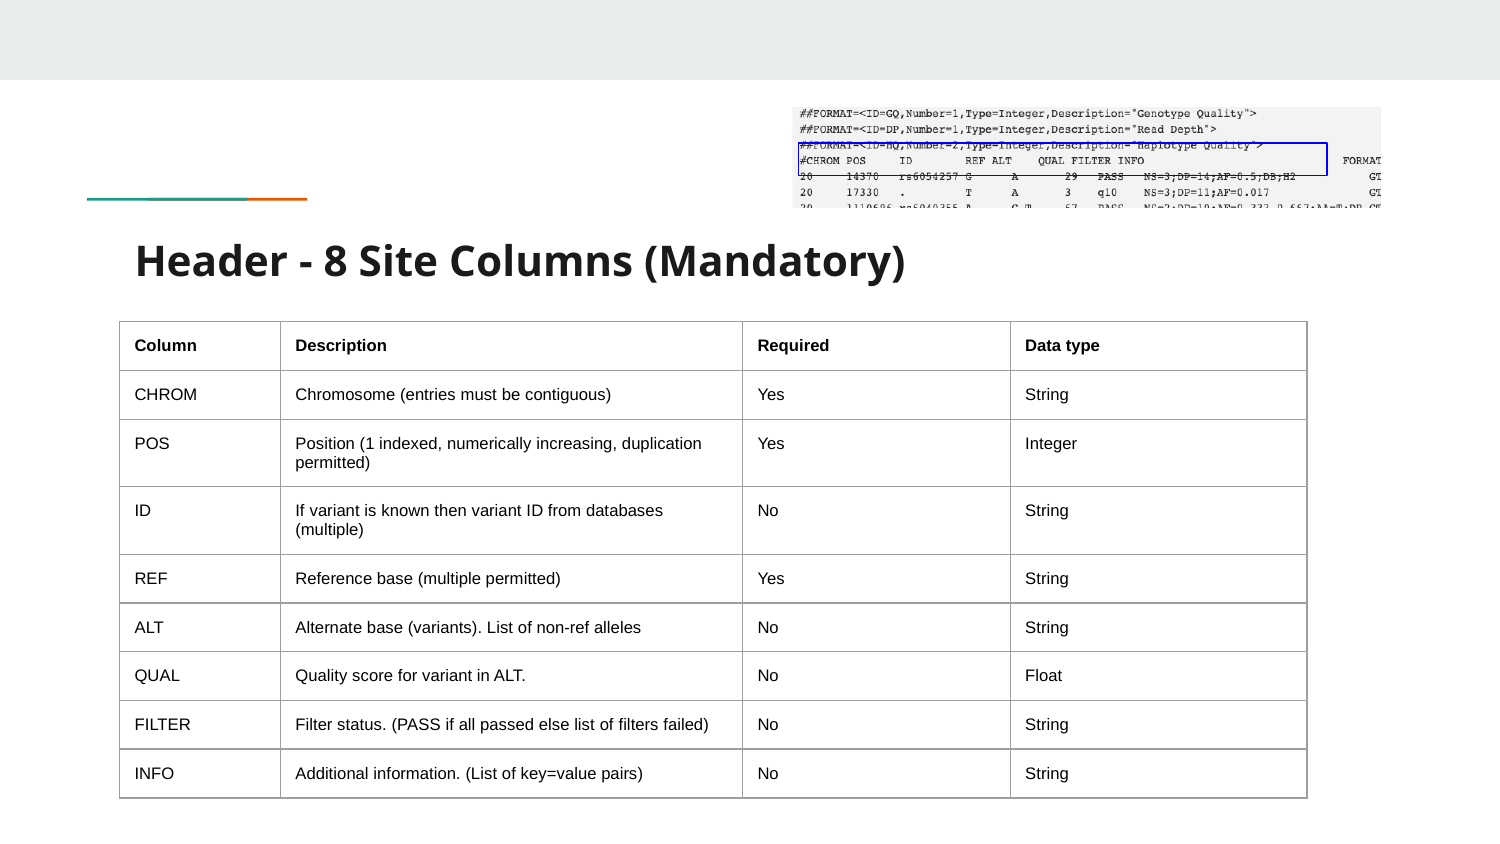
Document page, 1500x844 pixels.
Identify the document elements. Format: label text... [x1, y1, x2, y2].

table_cell No [743, 750, 1010, 797]
table_cell Alternate base (variants). List of non-ref alleles [281, 604, 742, 651]
table_cell Quality score for variant in ALT. [281, 652, 742, 700]
title Header - 8 Site Columns (Mandatory) [119, 216, 1381, 305]
table_cell Chromosome (entries must be contiguous) [281, 371, 742, 419]
table_cell String [1011, 604, 1306, 651]
table_header Description [281, 322, 742, 370]
table_cell If variant is known then variant ID from databases (multiple) [281, 487, 742, 554]
table_cell No [743, 652, 1010, 700]
table_cell INFO [120, 750, 280, 797]
table_cell Position (1 indexed, numerically increasing, duplication permitted) [281, 420, 742, 486]
table_cell String [1011, 701, 1306, 748]
table_cell POS [120, 420, 280, 486]
table_cell String [1011, 750, 1306, 797]
table_cell Float [1011, 652, 1306, 700]
picture [792, 107, 1382, 209]
table_cell ALT [120, 604, 280, 651]
table_header Column [120, 322, 280, 370]
table_cell Yes [743, 420, 1010, 486]
table_cell REF [120, 555, 280, 602]
table_cell QUAL [120, 652, 280, 700]
table_cell No [743, 701, 1010, 748]
table_cell No [743, 604, 1010, 651]
table_cell ID [120, 487, 280, 554]
table_cell String [1011, 555, 1306, 602]
table_cell Reference base (multiple permitted) [281, 555, 742, 602]
table_cell Yes [743, 555, 1010, 602]
table_cell Integer [1011, 420, 1306, 486]
table_cell Yes [743, 371, 1010, 419]
table_cell CHROM [120, 371, 280, 419]
table_cell FILTER [120, 701, 280, 748]
table_cell Additional information. (List of key=value pairs) [281, 750, 742, 797]
table_header Data type [1011, 322, 1306, 370]
table_cell Filter status. (PASS if all passed else list of filters failed) [281, 701, 742, 748]
table_header Required [743, 322, 1010, 370]
table_cell String [1011, 371, 1306, 419]
table_cell No [743, 487, 1010, 554]
table_cell String [1011, 487, 1306, 554]
